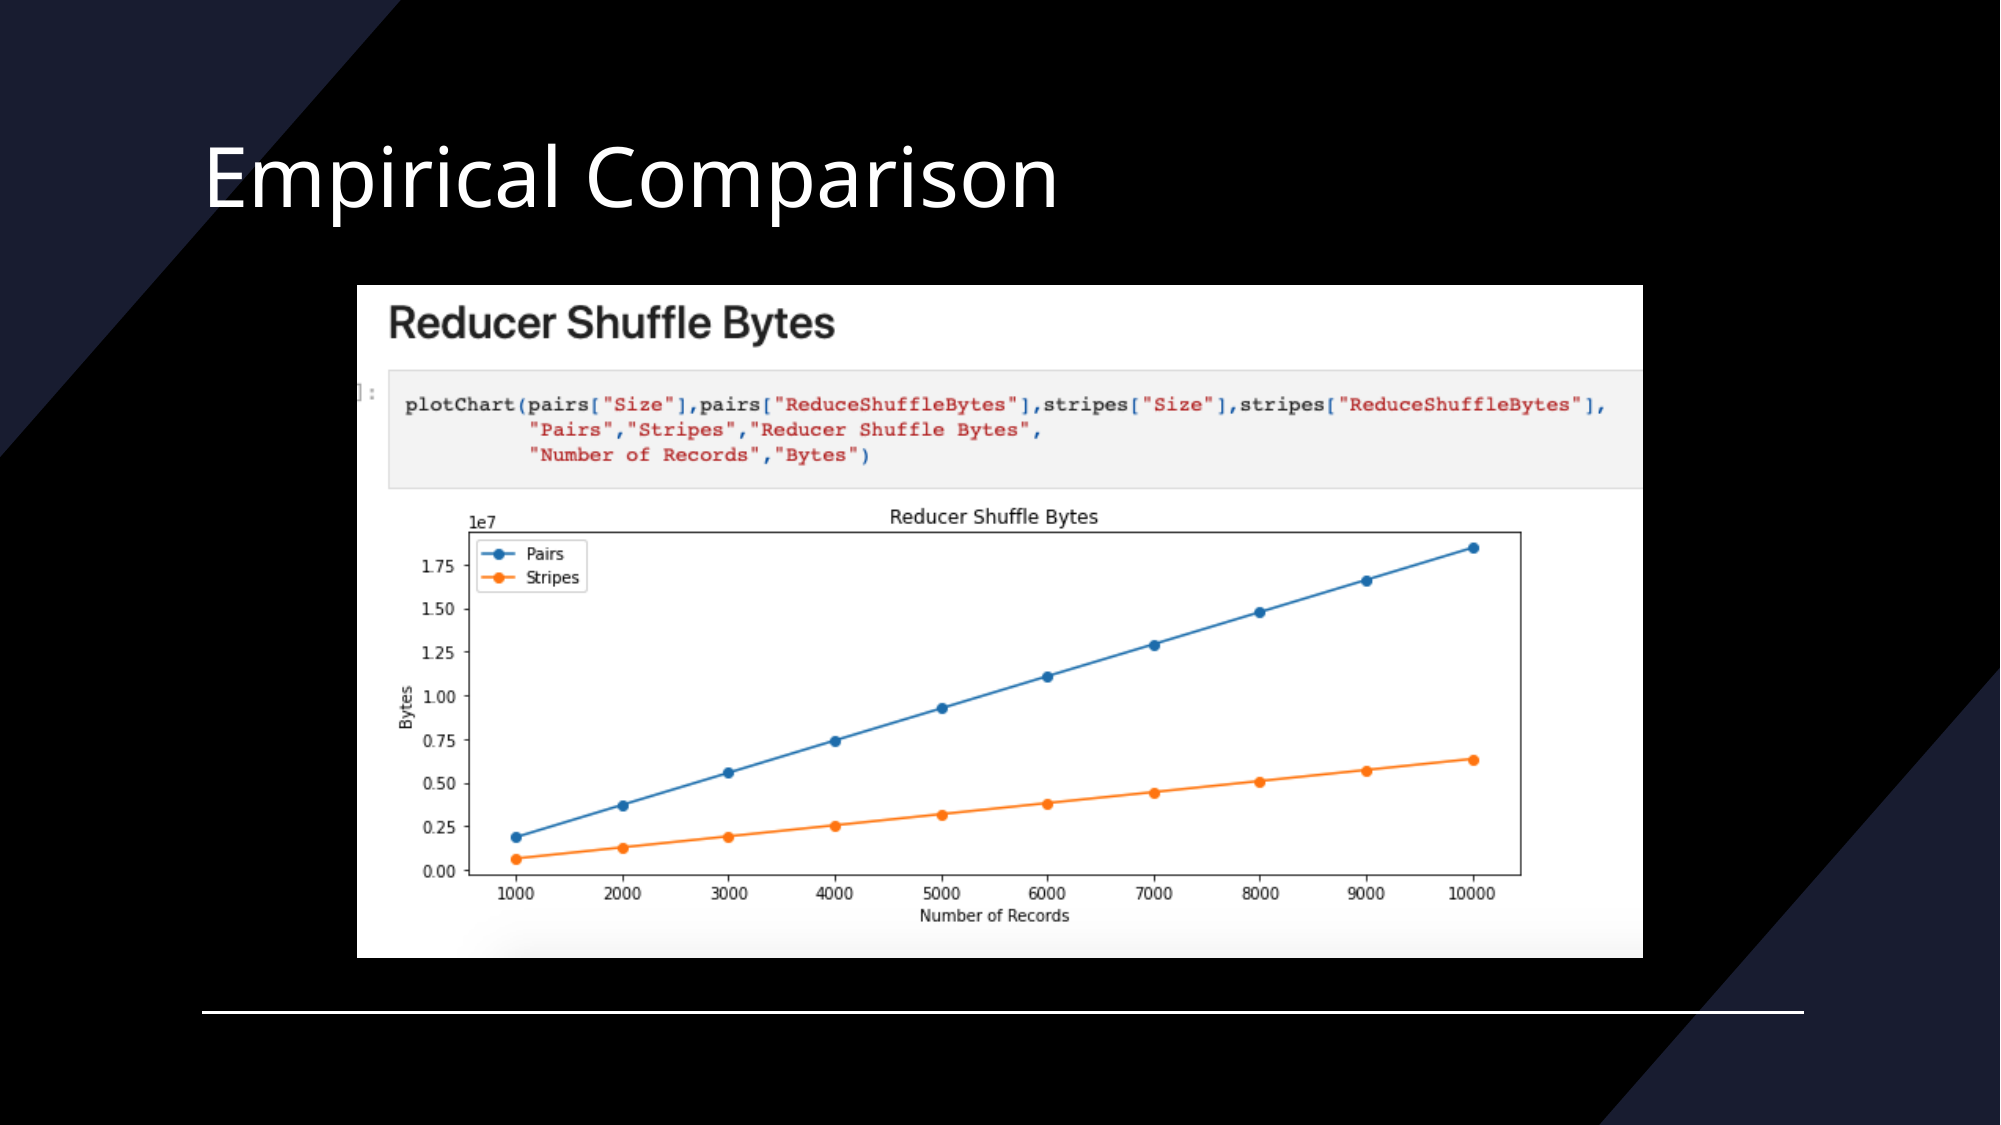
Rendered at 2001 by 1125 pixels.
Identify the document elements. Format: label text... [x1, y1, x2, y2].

picture [357, 285, 1643, 958]
title Empirical Comparison [187, 62, 1813, 286]
